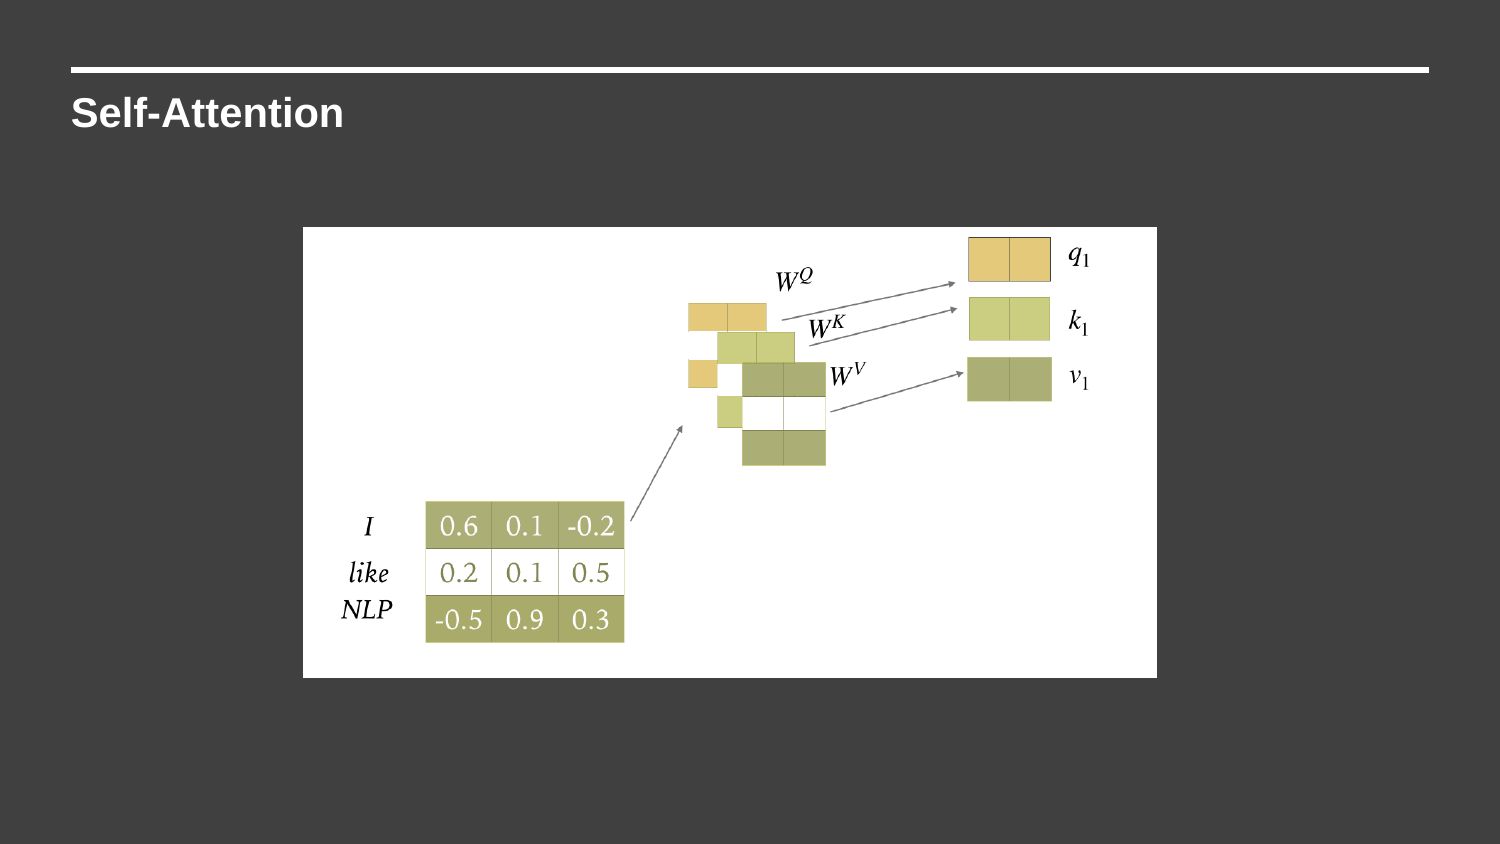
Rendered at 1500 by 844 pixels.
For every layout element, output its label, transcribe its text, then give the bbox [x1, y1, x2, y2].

text_box Self-Attention [70, 53, 1430, 169]
picture [303, 227, 1158, 679]
